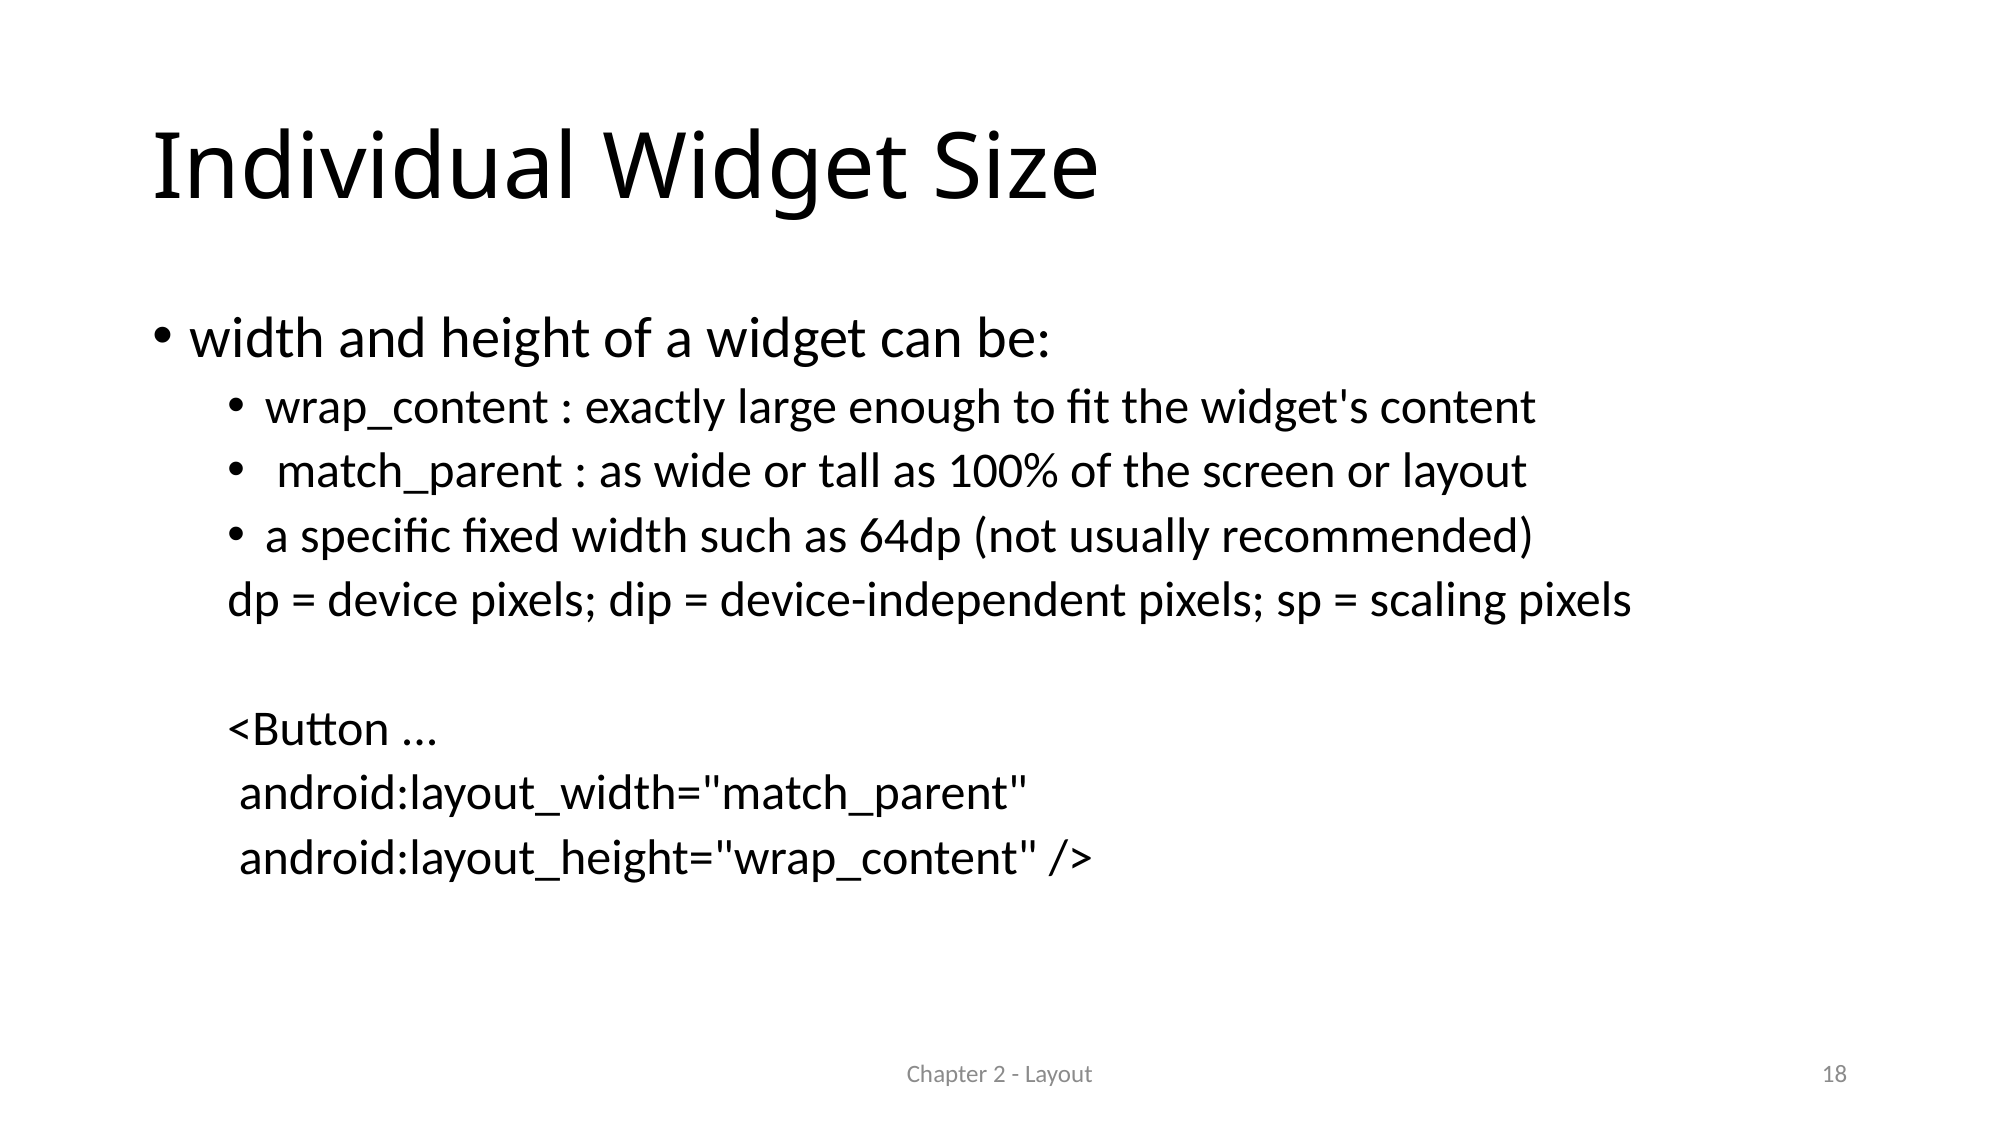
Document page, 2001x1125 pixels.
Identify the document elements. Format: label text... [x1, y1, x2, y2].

slide_number 18 [1412, 1042, 1863, 1103]
list width and height of a widget can be: wrap_content : exactly large enough to fit the widget's content match_parent : as wide or tall as 100% of the screen or layout a specific fixed width such as 64dp (not usually recommended) dp = device pixels; dip = device-independent pixels; sp = scaling pixels <Button ... android:layout_width="match_parent" android:layout_height="wrap_content" /> [137, 299, 1863, 1014]
title Individual Widget Size [137, 59, 1863, 278]
footer Chapter 2 - Layout [662, 1042, 1338, 1103]
